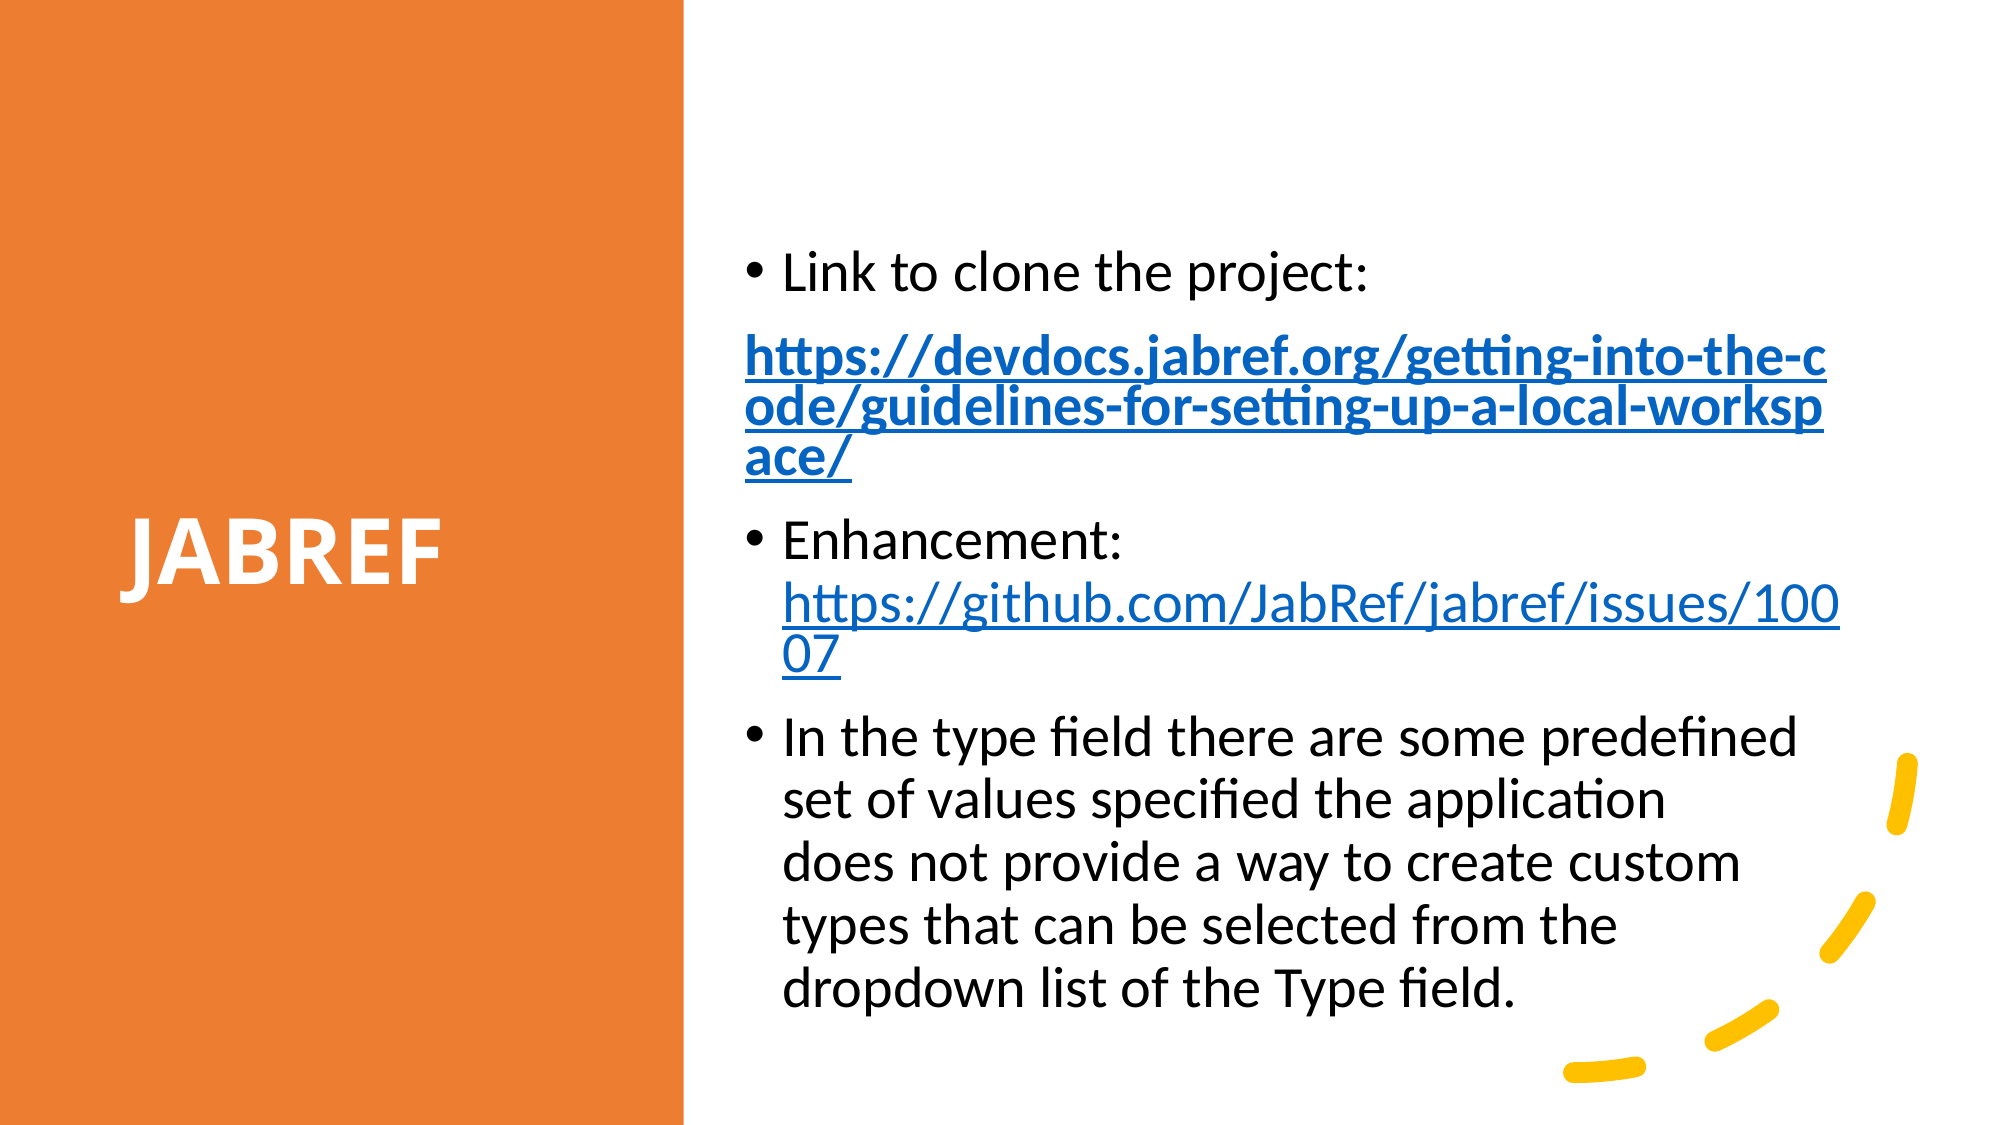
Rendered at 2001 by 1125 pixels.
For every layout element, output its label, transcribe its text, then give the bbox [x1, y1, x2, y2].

text_box [1863, 737, 1909, 907]
text_box [685, 0, 2000, 1125]
text_box [0, 0, 685, 1125]
title JABREF [112, 97, 638, 1014]
list Link to clone the project: https://devdocs.jabref.org/getting-into-the-code/guidelines-for-setting-up-a-local-workspace/ Enhancement: https://github.com/JabRef/jabref/issues/10007 In the type field there are some predefined set of values specified the application does not provide a way to create custom types that can be selected from the dropdown list of the Type field. [729, 97, 1863, 1014]
text_box [1572, 1014, 1764, 1074]
